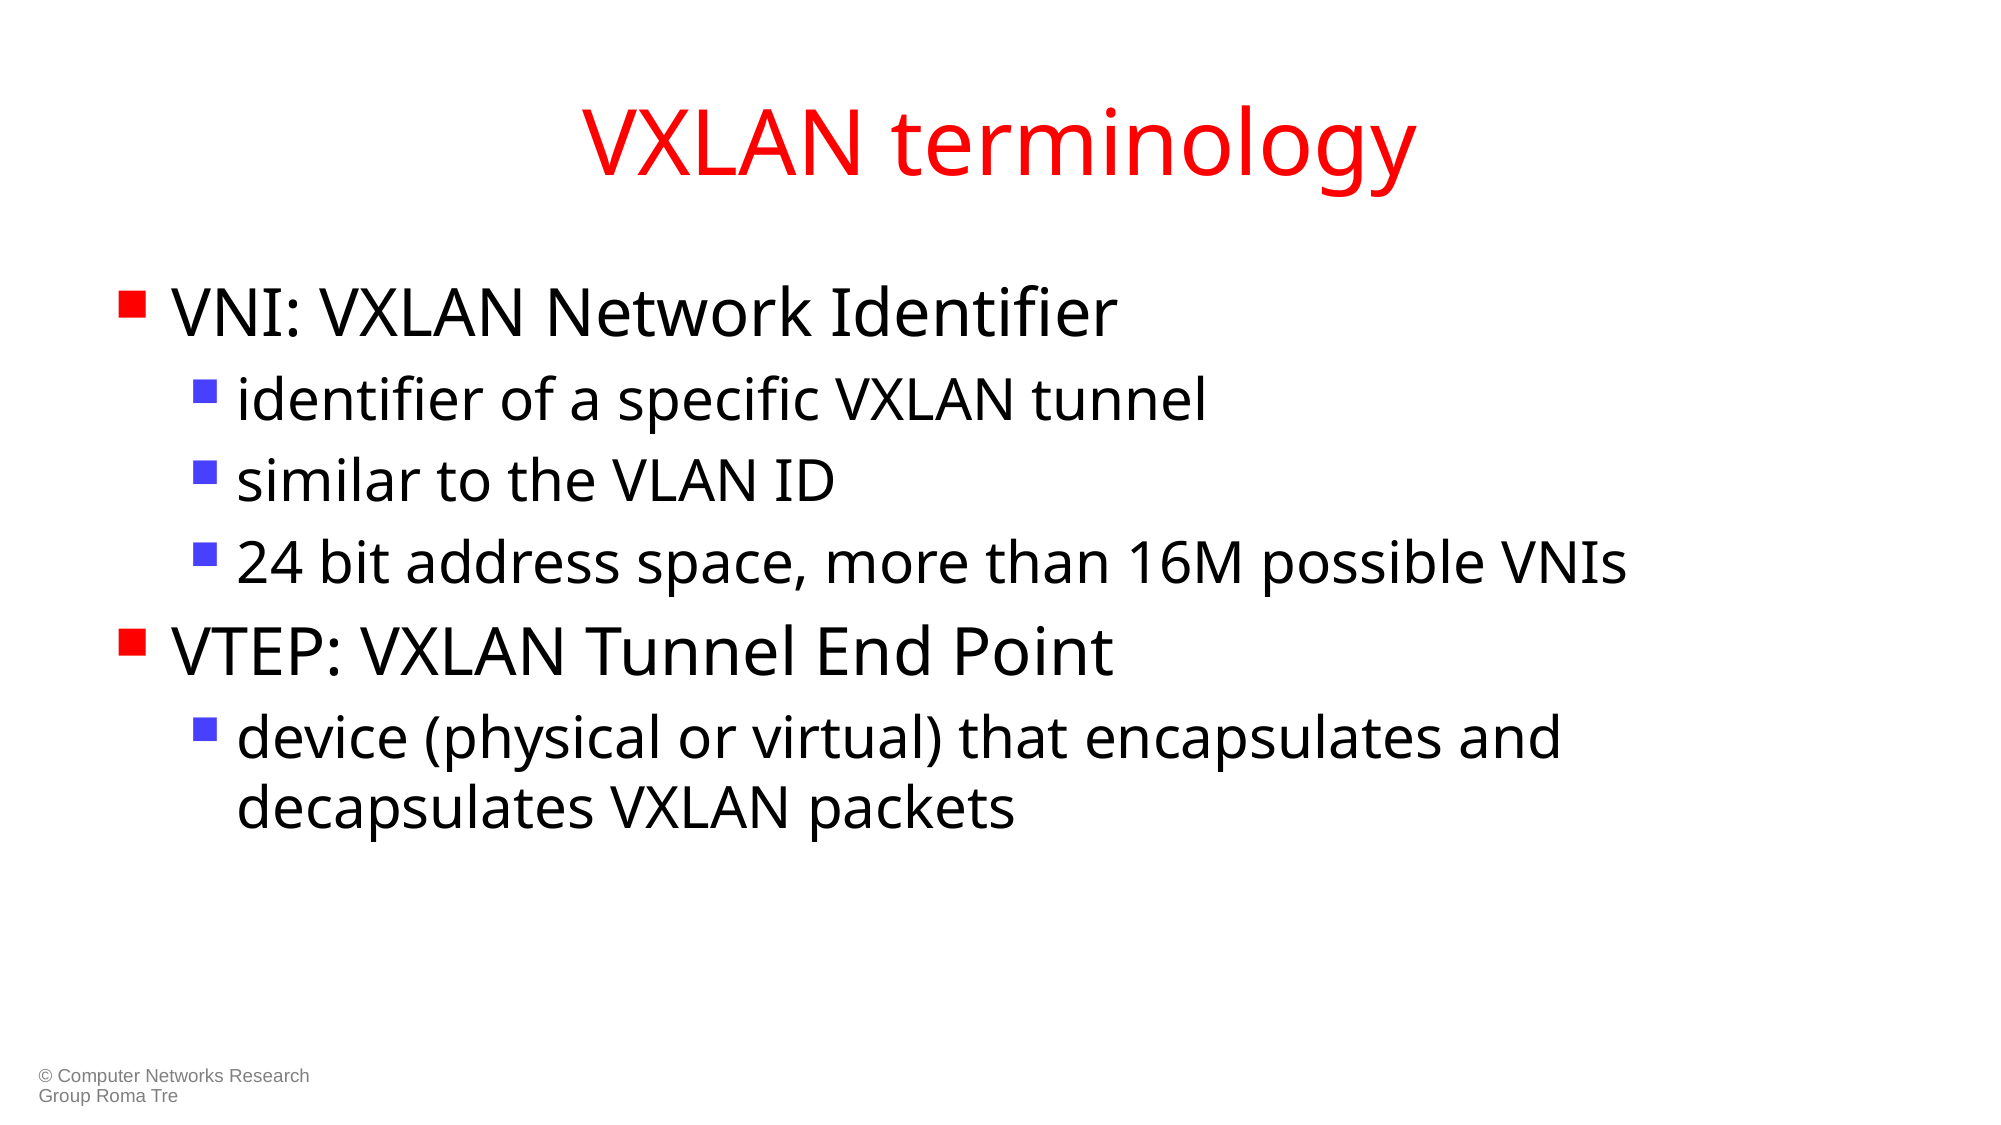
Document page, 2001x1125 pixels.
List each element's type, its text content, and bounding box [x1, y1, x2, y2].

list VNI: VXLAN Network Identifier identifier of a specific VXLAN tunnel similar to the VLAN ID 24 bit address space, more than 16M possible VNIs VTEP: VXLAN Tunnel End Point device (physical or virtual) that encapsulates and decapsulates VXLAN packets [99, 262, 1900, 1005]
title VXLAN terminology [99, 45, 1900, 233]
